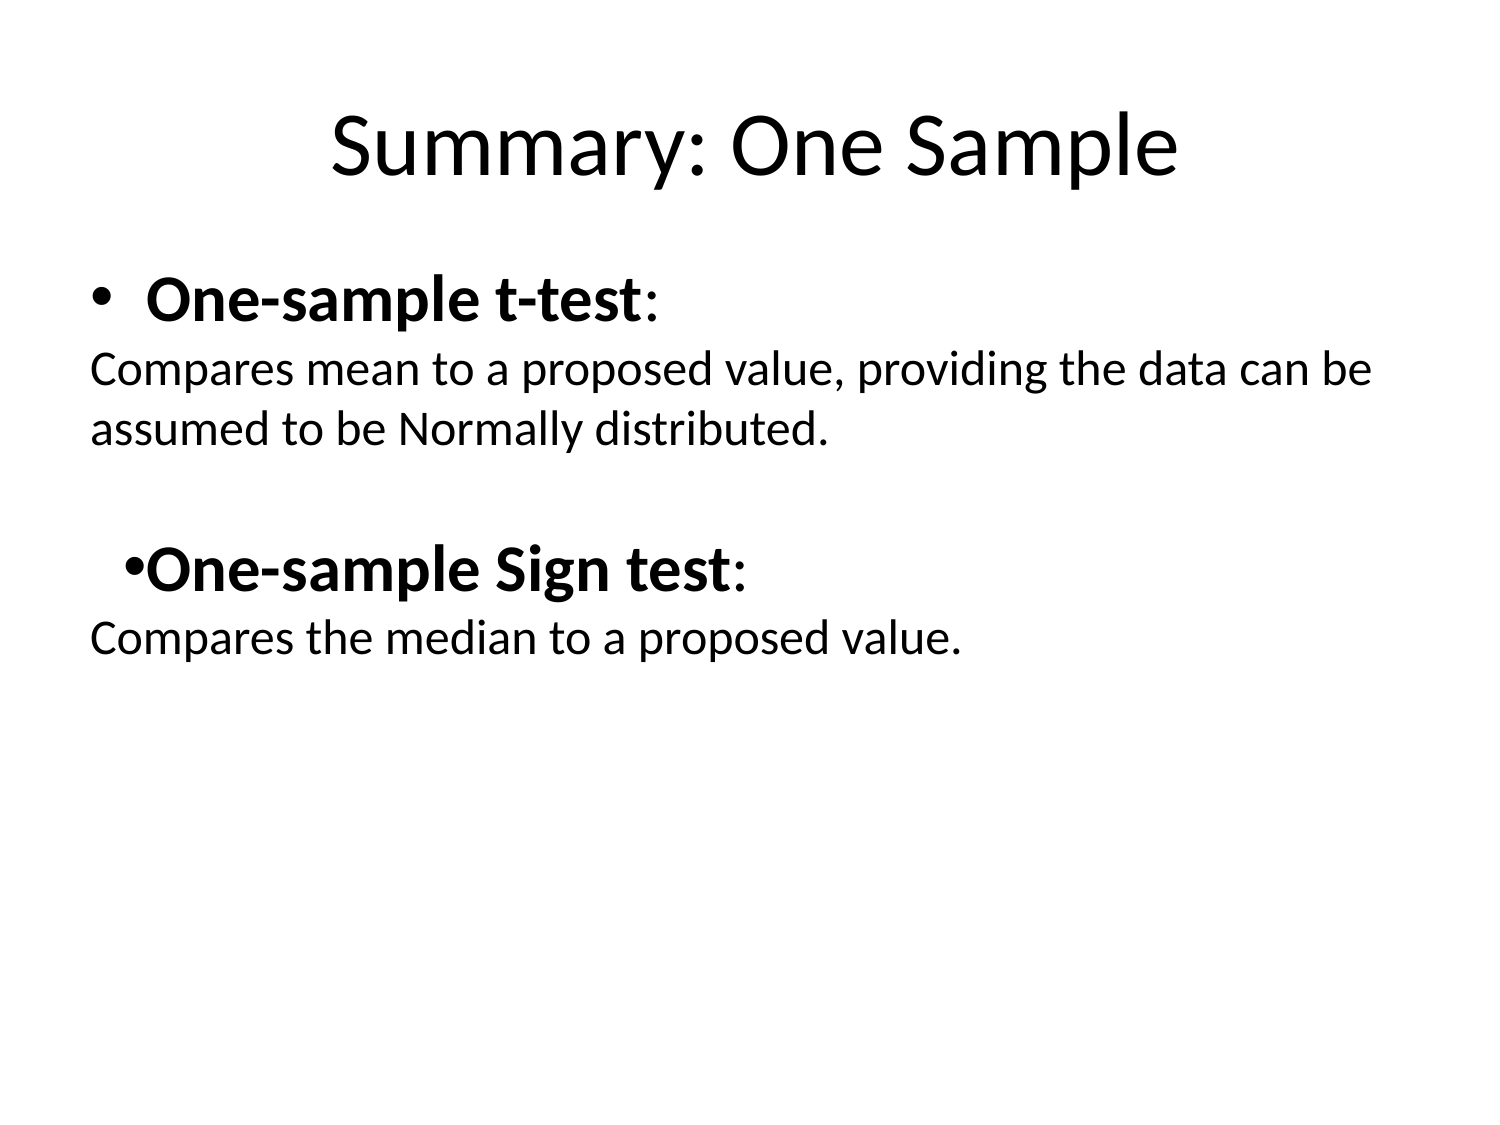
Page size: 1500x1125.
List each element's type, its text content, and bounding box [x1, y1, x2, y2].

title Summary: One Sample [41, 45, 1471, 233]
list One-sample t-test: Compares mean to a proposed value, providing the data can be assumed to be Normally distributed. One-sample Sign test: Compares the median to a proposed value. [75, 247, 1425, 991]
